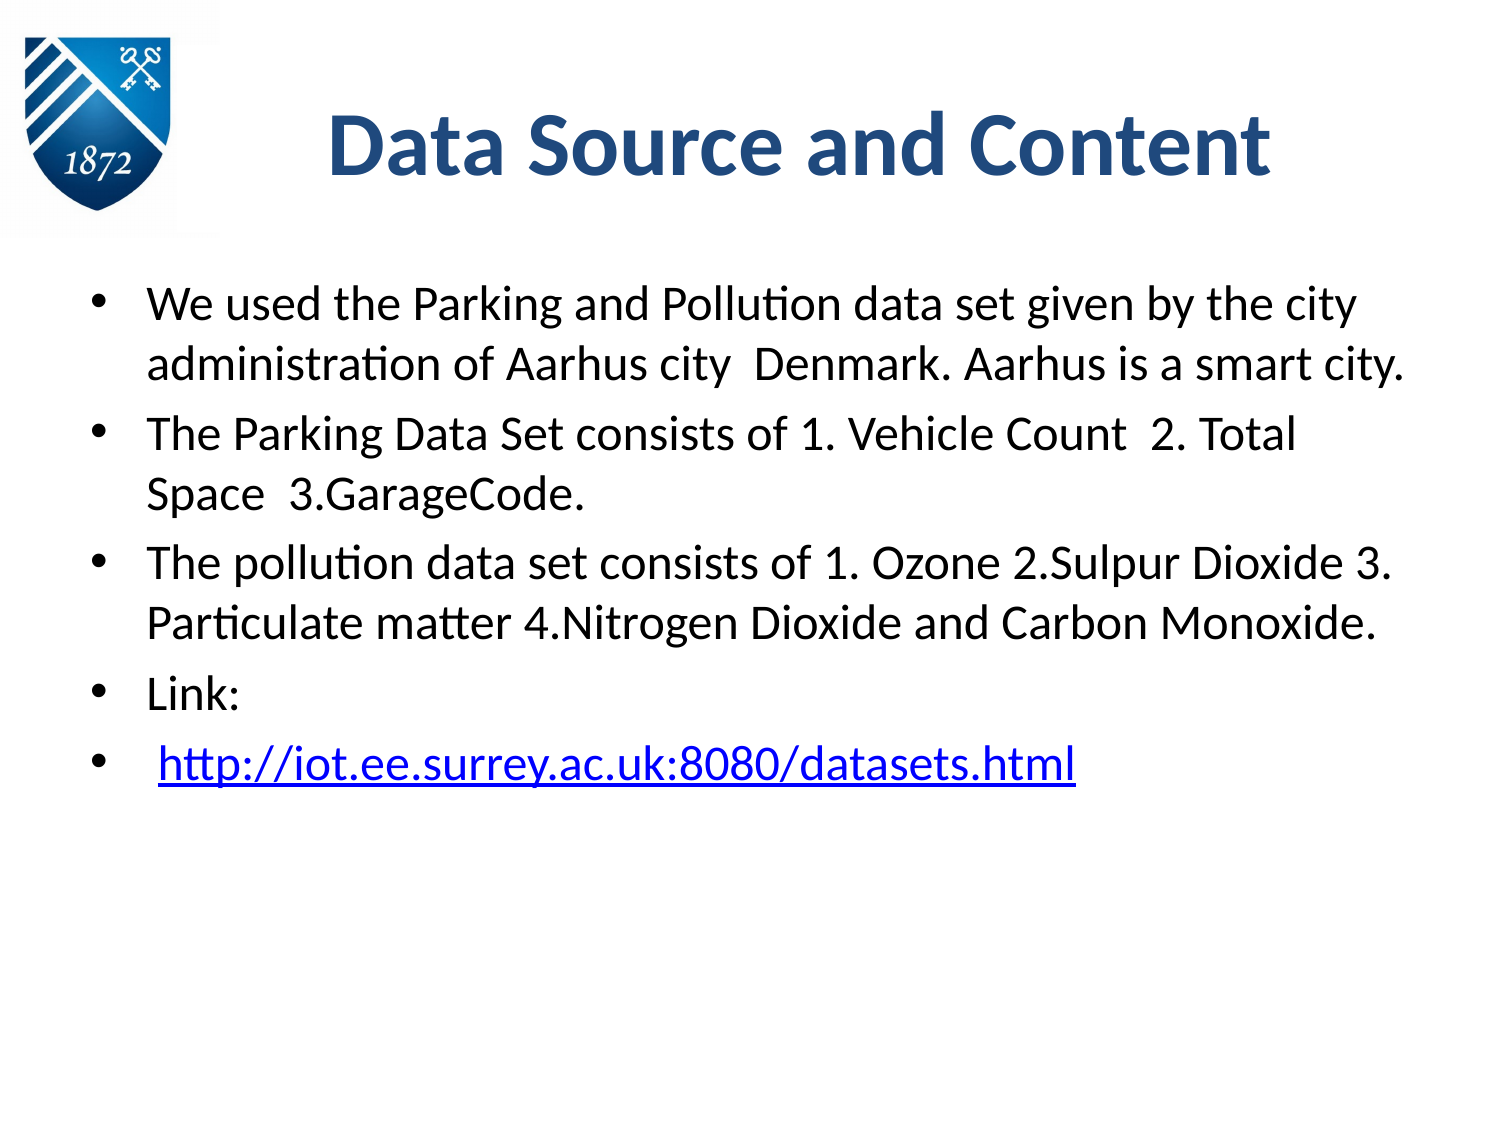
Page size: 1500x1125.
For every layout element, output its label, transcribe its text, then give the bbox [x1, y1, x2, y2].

picture [0, 0, 220, 238]
title Data Source and Content [176, 45, 1425, 233]
list We used the Parking and Pollution data set given by the city administration of Aarhus city Denmark. Aarhus is a smart city. The Parking Data Set consists of 1. Vehicle Count 2. Total Space 3.GarageCode. The pollution data set consists of 1. Ozone 2.Sulpur Dioxide 3. Particulate matter 4.Nitrogen Dioxide and Carbon Monoxide. Link: http://iot.ee.surrey.ac.uk:8080/datasets.html [75, 262, 1425, 1005]
